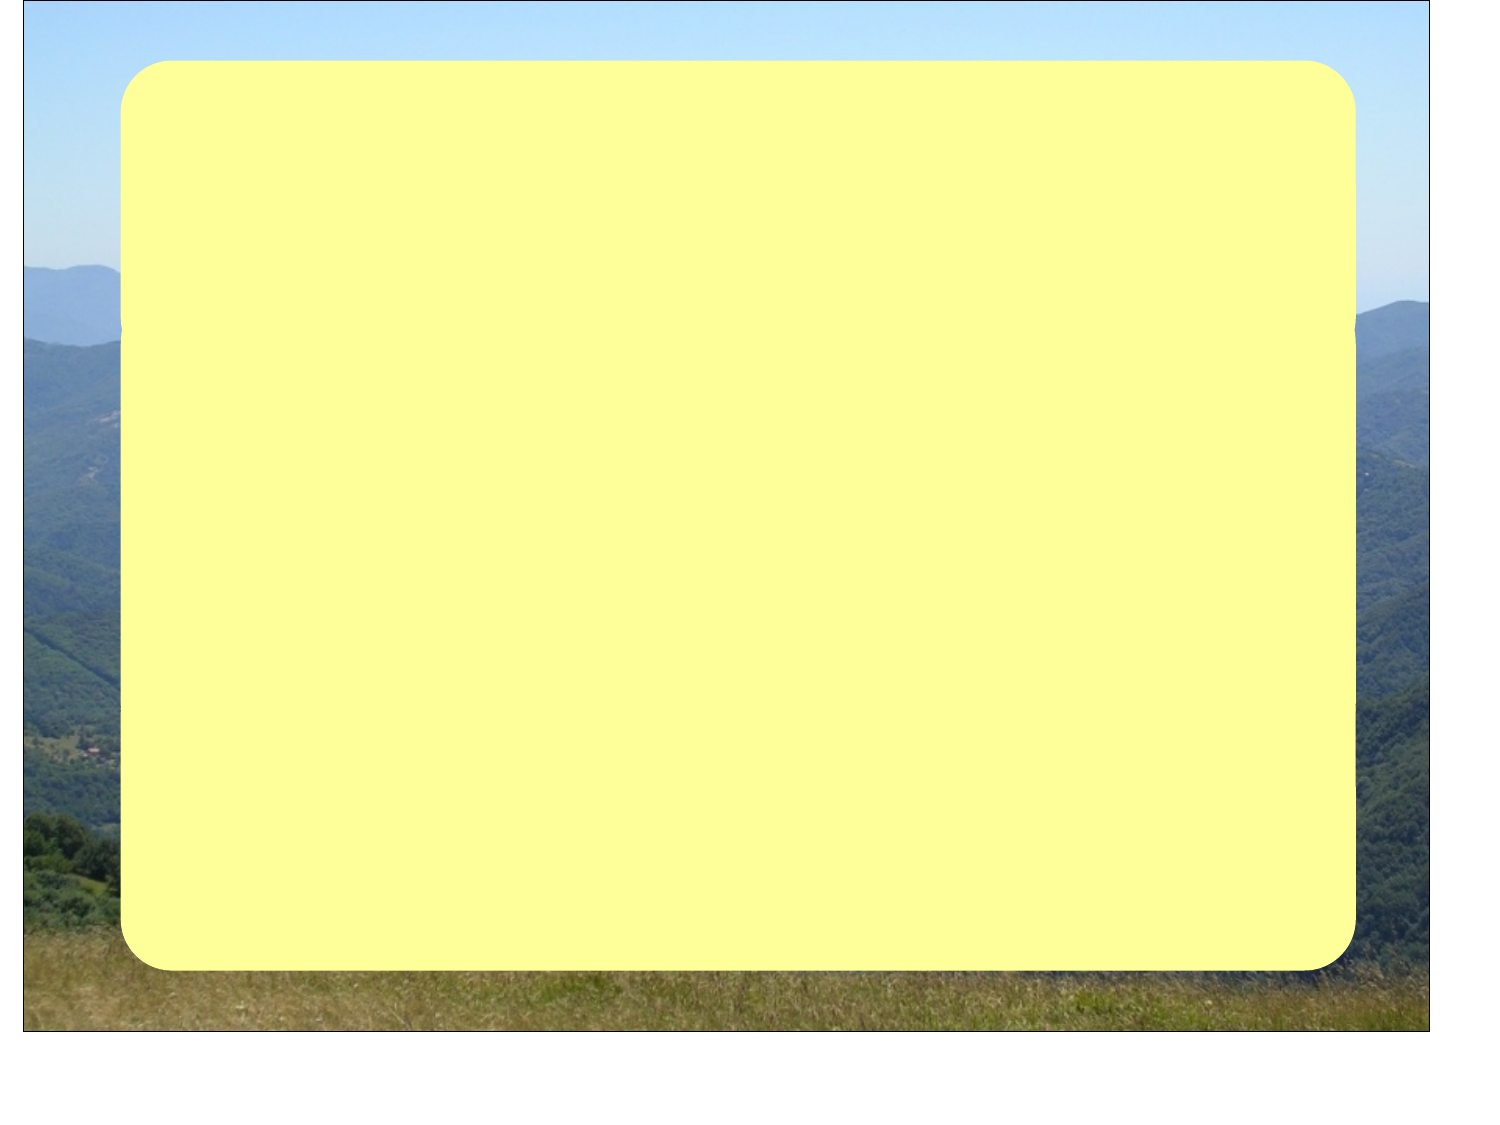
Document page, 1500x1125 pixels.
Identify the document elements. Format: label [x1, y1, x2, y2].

text_box [120, 60, 1356, 971]
picture [23, 0, 1430, 1032]
